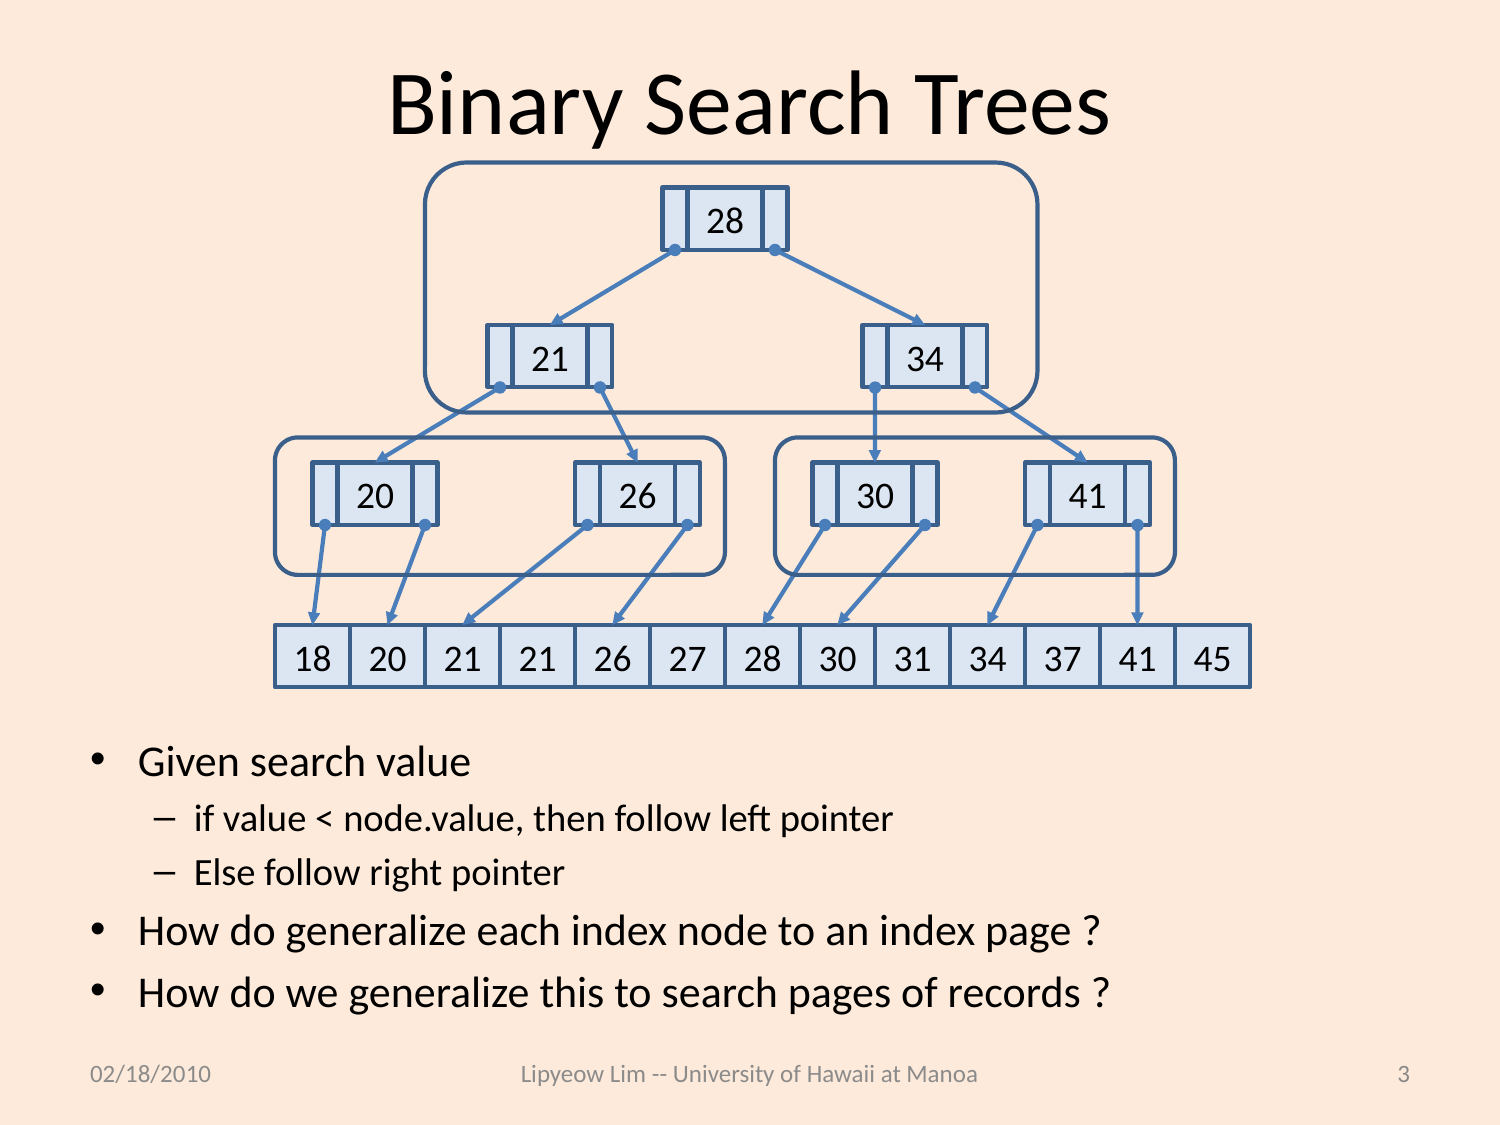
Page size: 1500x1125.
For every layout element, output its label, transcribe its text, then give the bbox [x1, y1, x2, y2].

footer Lipyeow Lim -- University of Hawaii at Manoa [450, 1042, 1050, 1103]
slide_number 3 [1074, 1042, 1425, 1103]
text_box [427, 160, 1036, 185]
list Given search value if value < node.value, then follow left pointer Else follow right pointer How do generalize each index node to an index page ? How do we generalize this to search pages of records ? [74, 724, 1426, 1026]
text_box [274, 187, 1251, 688]
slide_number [75, 1042, 425, 1103]
title Binary Search Trees [74, 44, 1426, 151]
